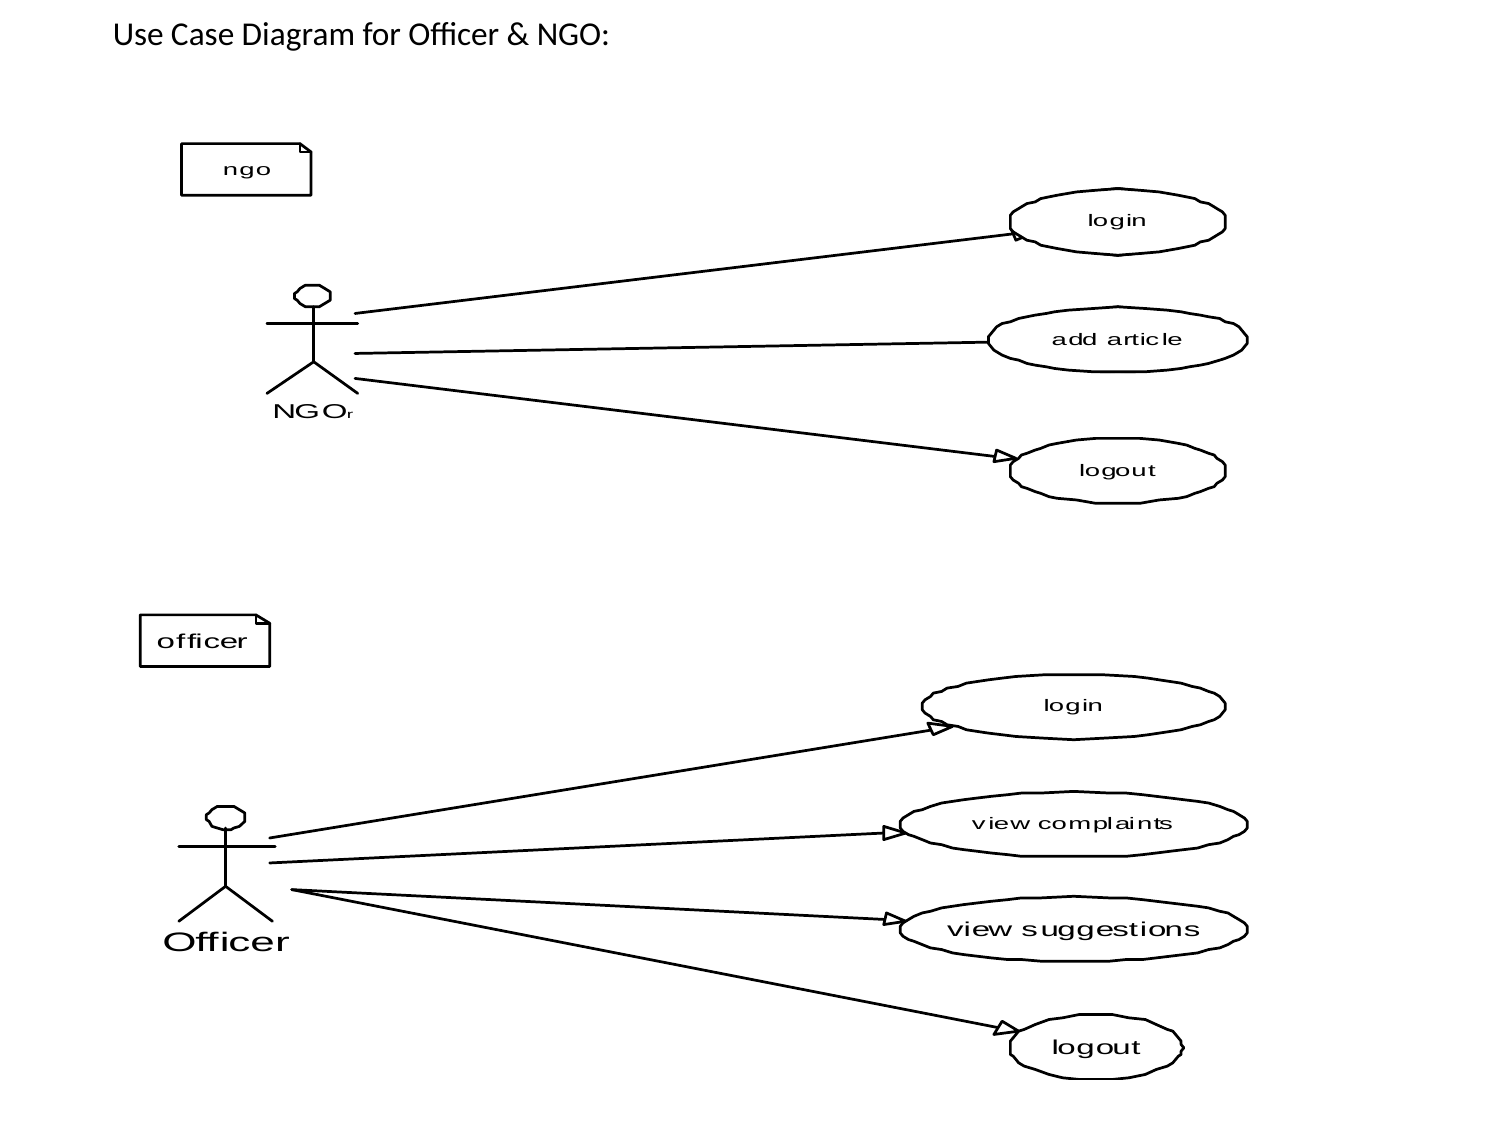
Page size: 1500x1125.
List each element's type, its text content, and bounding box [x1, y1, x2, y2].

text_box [137, 141, 1250, 1080]
text_box Use Case Diagram for Officer & NGO: [97, 4, 1500, 60]
